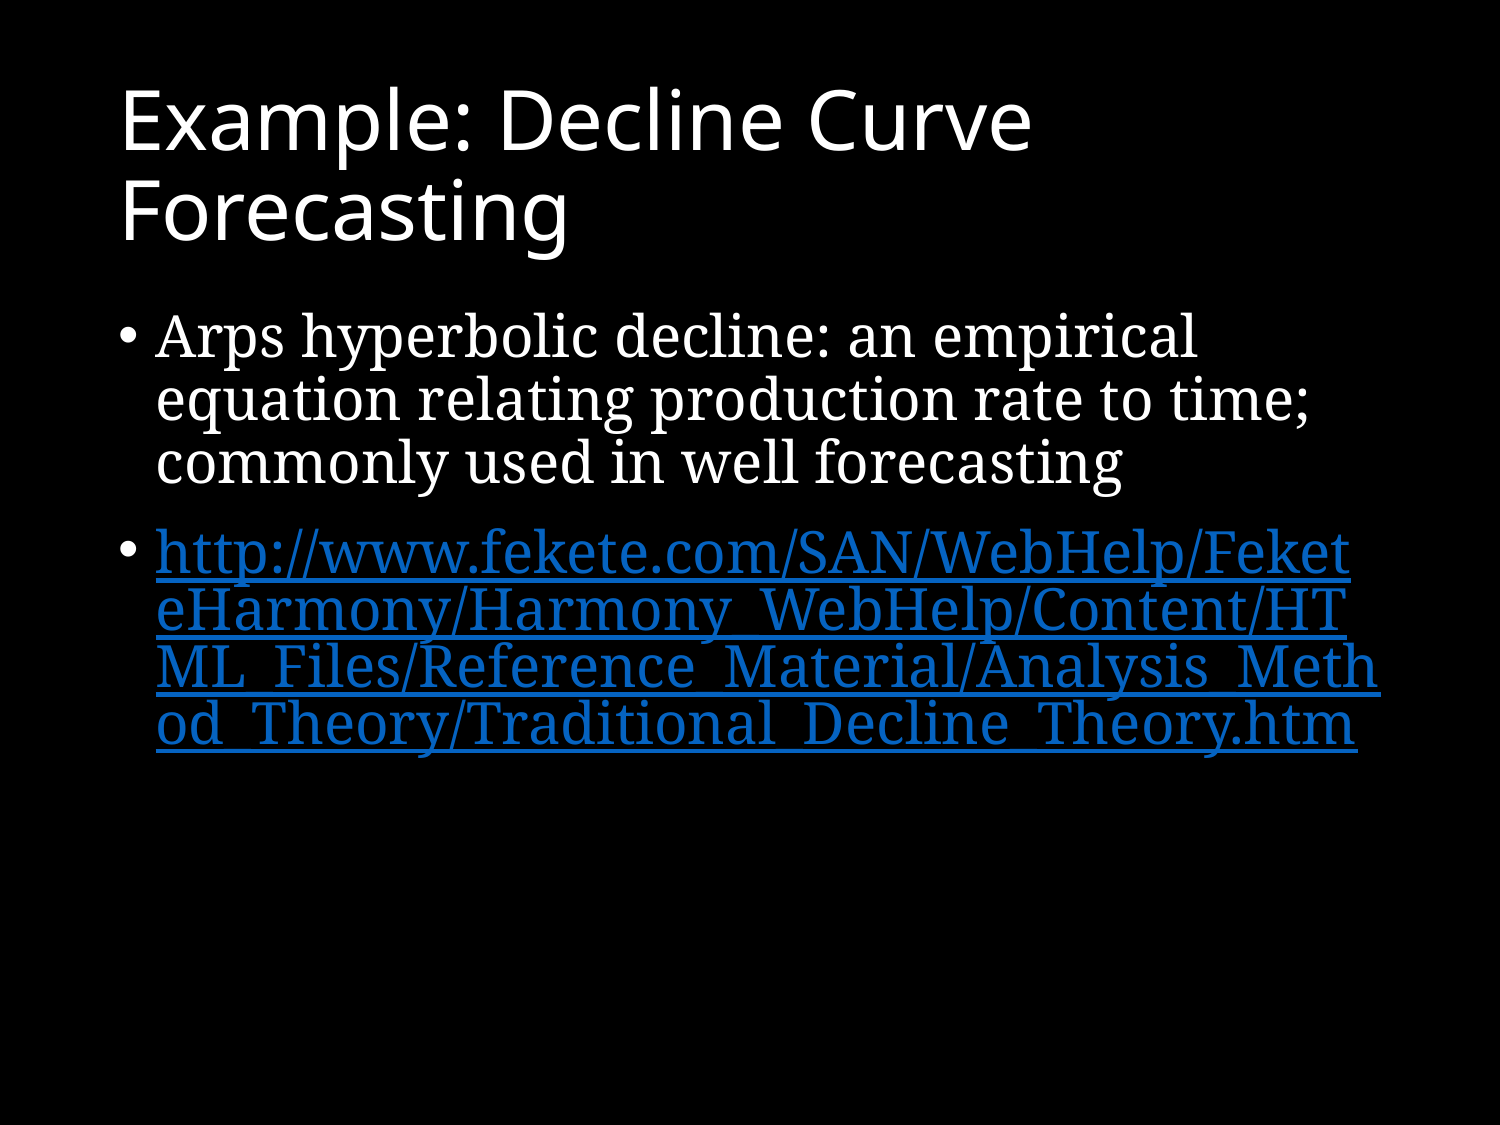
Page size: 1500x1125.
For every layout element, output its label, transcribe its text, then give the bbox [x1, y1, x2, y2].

title Example: Decline Curve Forecasting [103, 59, 1397, 278]
list Arps hyperbolic decline: an empirical equation relating production rate to time; commonly used in well forecasting http://www.fekete.com/SAN/WebHelp/FeketeHarmony/Harmony_WebHelp/Content/HTML_Files/Reference_Material/Analysis_Method_Theory/Traditional_Decline_Theory.htm [103, 299, 1397, 1014]
